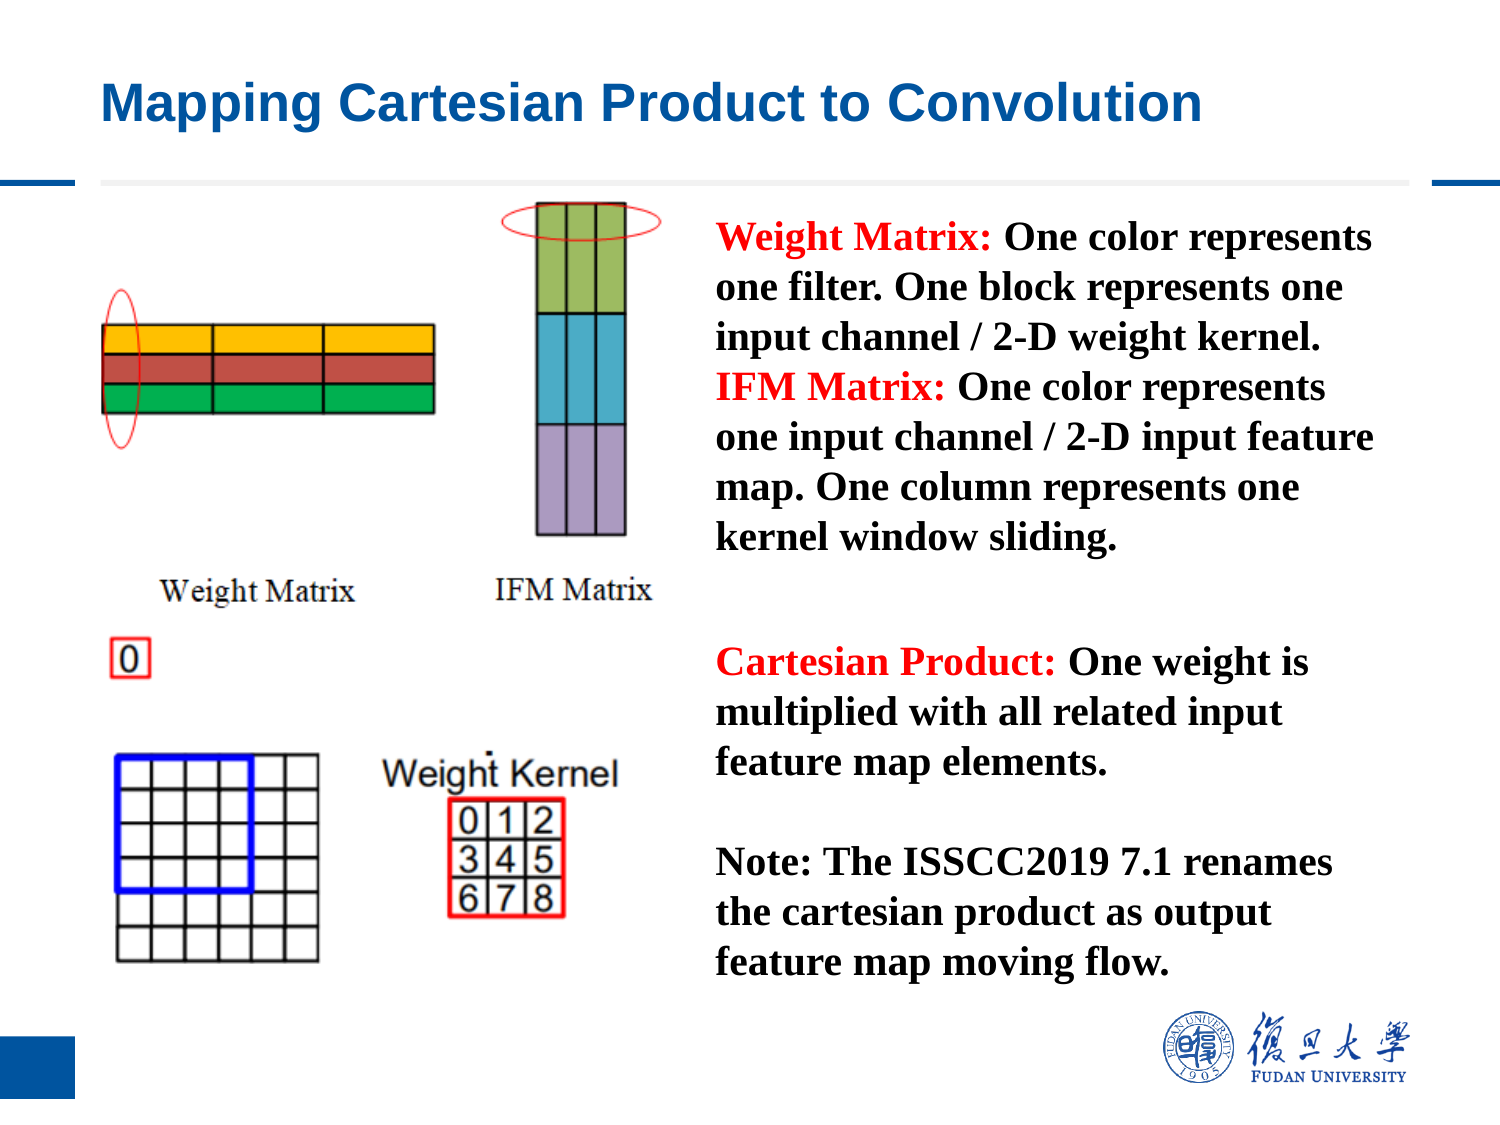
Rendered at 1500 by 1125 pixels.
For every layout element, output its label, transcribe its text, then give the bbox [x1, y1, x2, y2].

text_box Weight Matrix: One color represents one filter. One block represents one input channel / 2-D weight kernel. IFM Matrix: One color represents one input channel / 2-D input feature map. One column represents one kernel window sliding. [700, 201, 1410, 567]
picture [1247, 1011, 1410, 1083]
picture [1163, 1011, 1234, 1083]
slide_number [0, 1036, 76, 1100]
text_box Cartesian Product: One weight is multiplied with all related input feature map elements. Note: The ISSCC2019 7.1 renames the cartesian product as output feature map moving flow. [700, 626, 1410, 992]
title Mapping Cartesian Product to Convolution [100, 30, 1410, 169]
picture [100, 201, 672, 990]
